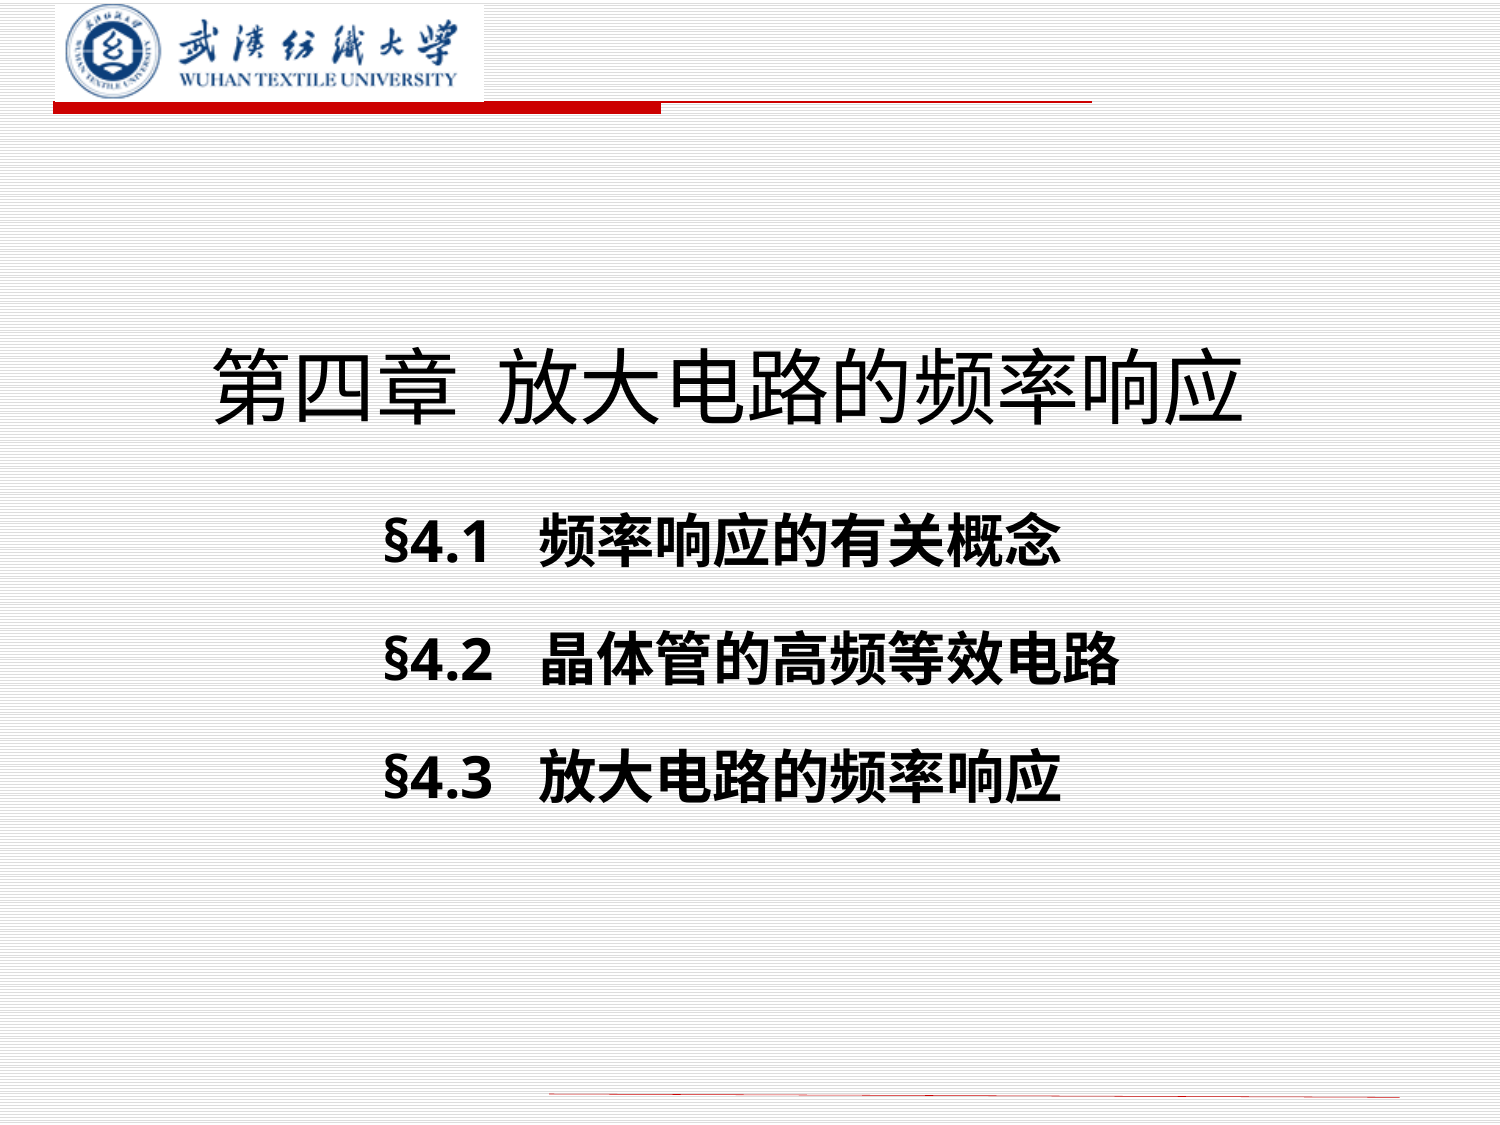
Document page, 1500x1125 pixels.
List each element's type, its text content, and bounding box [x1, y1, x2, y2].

text_box §4.1 频率响应的有关概念 [367, 491, 1183, 586]
text_box §4.3 放大电路的频率响应 [367, 716, 1183, 834]
picture [55, 4, 484, 102]
text_box §4.2 晶体管的高频等效电路 [367, 609, 1231, 704]
title 第四章 放大电路的频率响应 [52, 255, 1404, 444]
